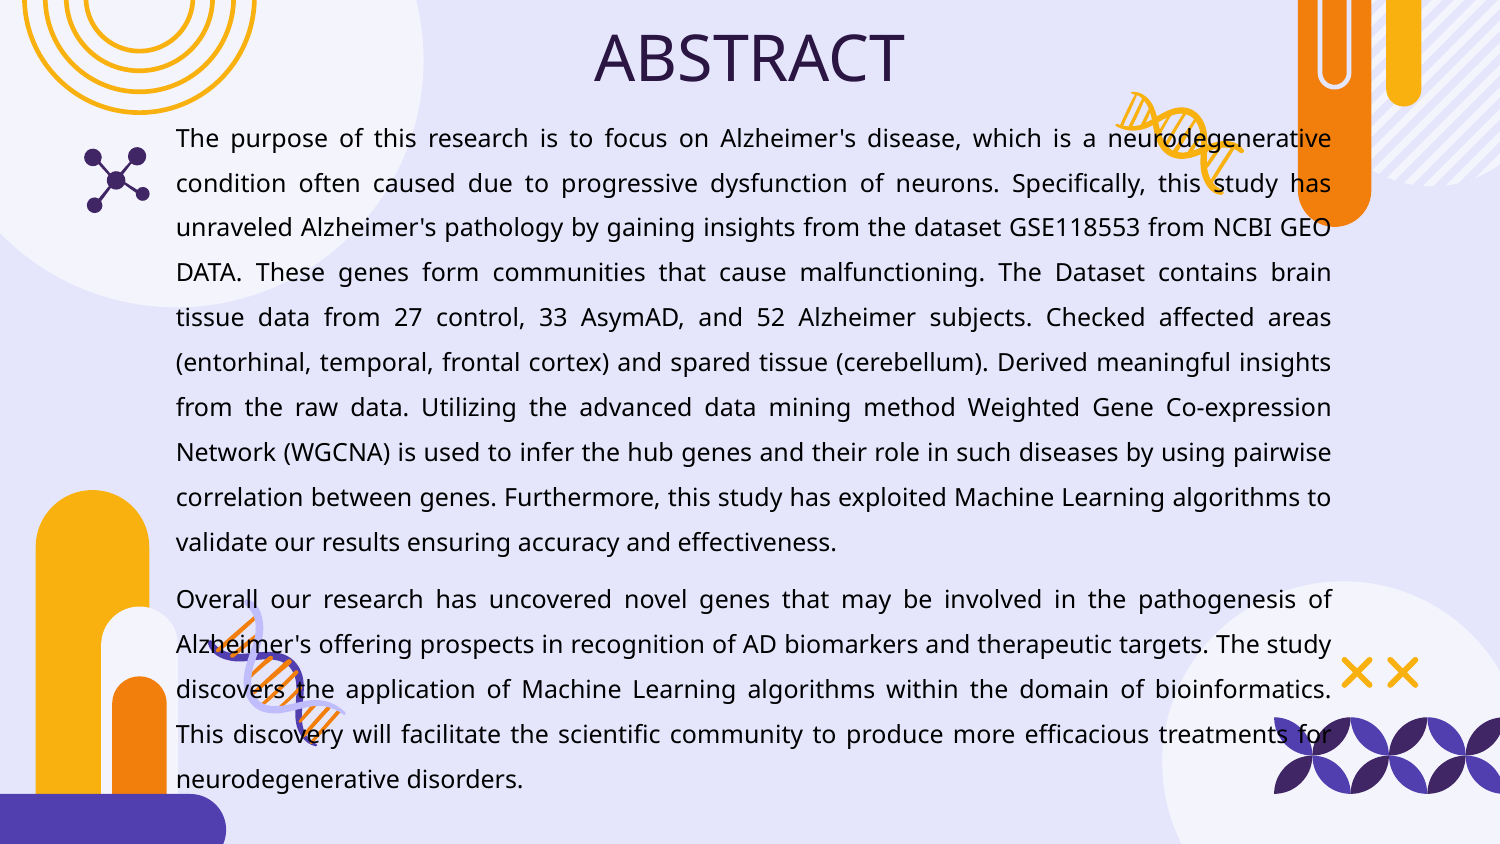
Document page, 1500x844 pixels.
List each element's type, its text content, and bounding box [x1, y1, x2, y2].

title ABSTRACT [367, 1, 1133, 92]
list The purpose of this research is to focus on Alzheimer's disease, which is a neurodegenerative condition often caused due to progressive dysfunction of neurons. Specifically, this study has unraveled Alzheimer's pathology by gaining insights from the dataset GSE118553 from NCBI GEO DATA. These genes form communities that cause malfunctioning. The Dataset contains brain tissue data from 27 control, 33 AsymAD, and 52 Alzheimer subjects. Checked affected areas (entorhinal, temporal, frontal cortex) and spared tissue (cerebellum). Derived meaningful insights from the raw data. Utilizing the advanced data mining method Weighted Gene Co-expression Network (WGCNA) is used to infer the hub genes and their role in such diseases by using pairwise correlation between genes. Furthermore, this study has exploited Machine Learning algorithms to validate our results ensuring accuracy and effectiveness. Overall our research has uncovered novel genes that may be involved in the pathogenesis of Alzheimer's offering prospects in recognition of AD biomarkers and therapeutic targets. The study discovers the application of Machine Learning algorithms within the domain of bioinformatics. This discovery will facilitate the scientific community to produce more efficacious treatments for neurodegenerative disorders. [123, 92, 1377, 720]
